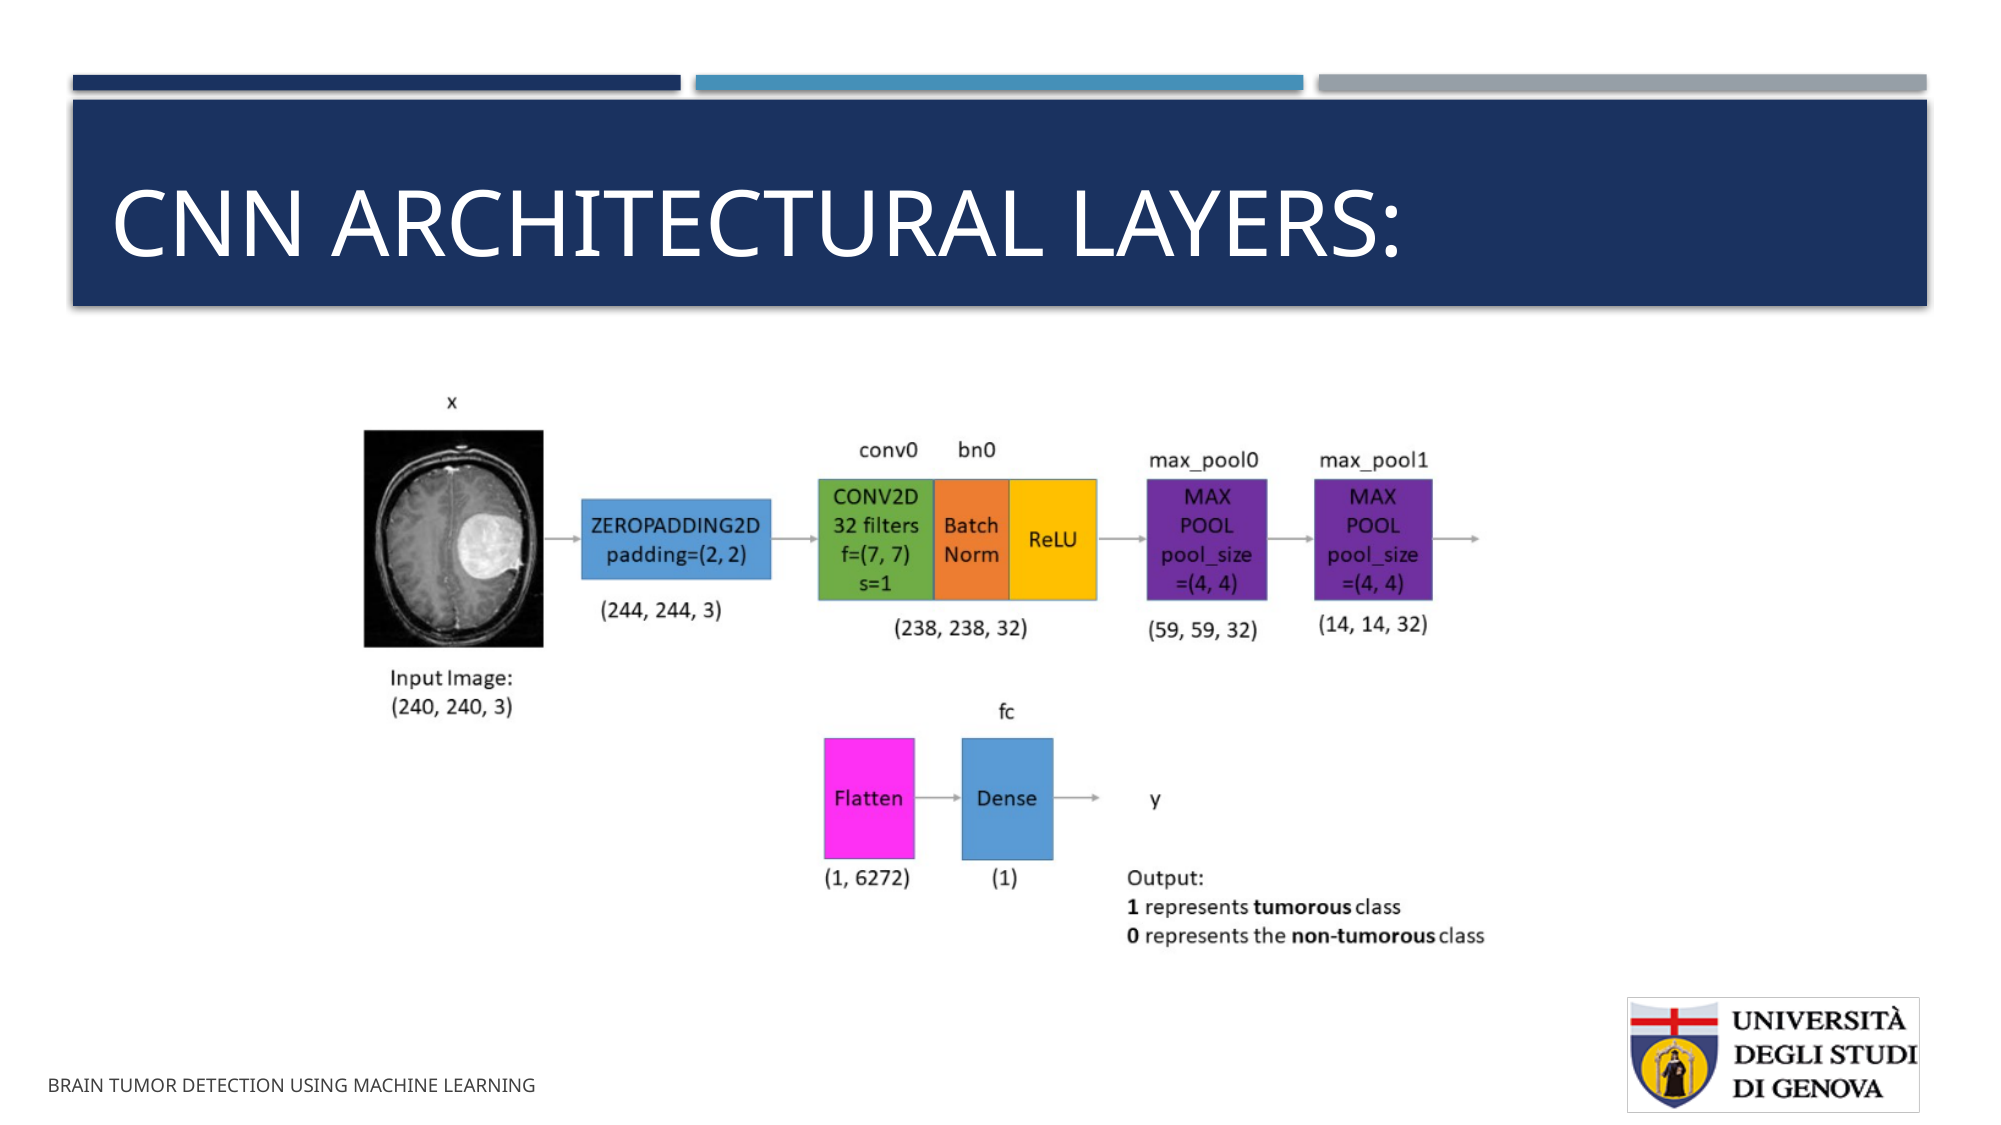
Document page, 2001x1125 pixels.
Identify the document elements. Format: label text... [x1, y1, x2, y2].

footer BRAIN TUMOR DETECTION USING MACHINE LEARNING [32, 1055, 834, 1116]
text_box [1622, 921, 1925, 1125]
title CNN architectural layers: [95, 119, 1905, 282]
picture [342, 341, 1549, 996]
